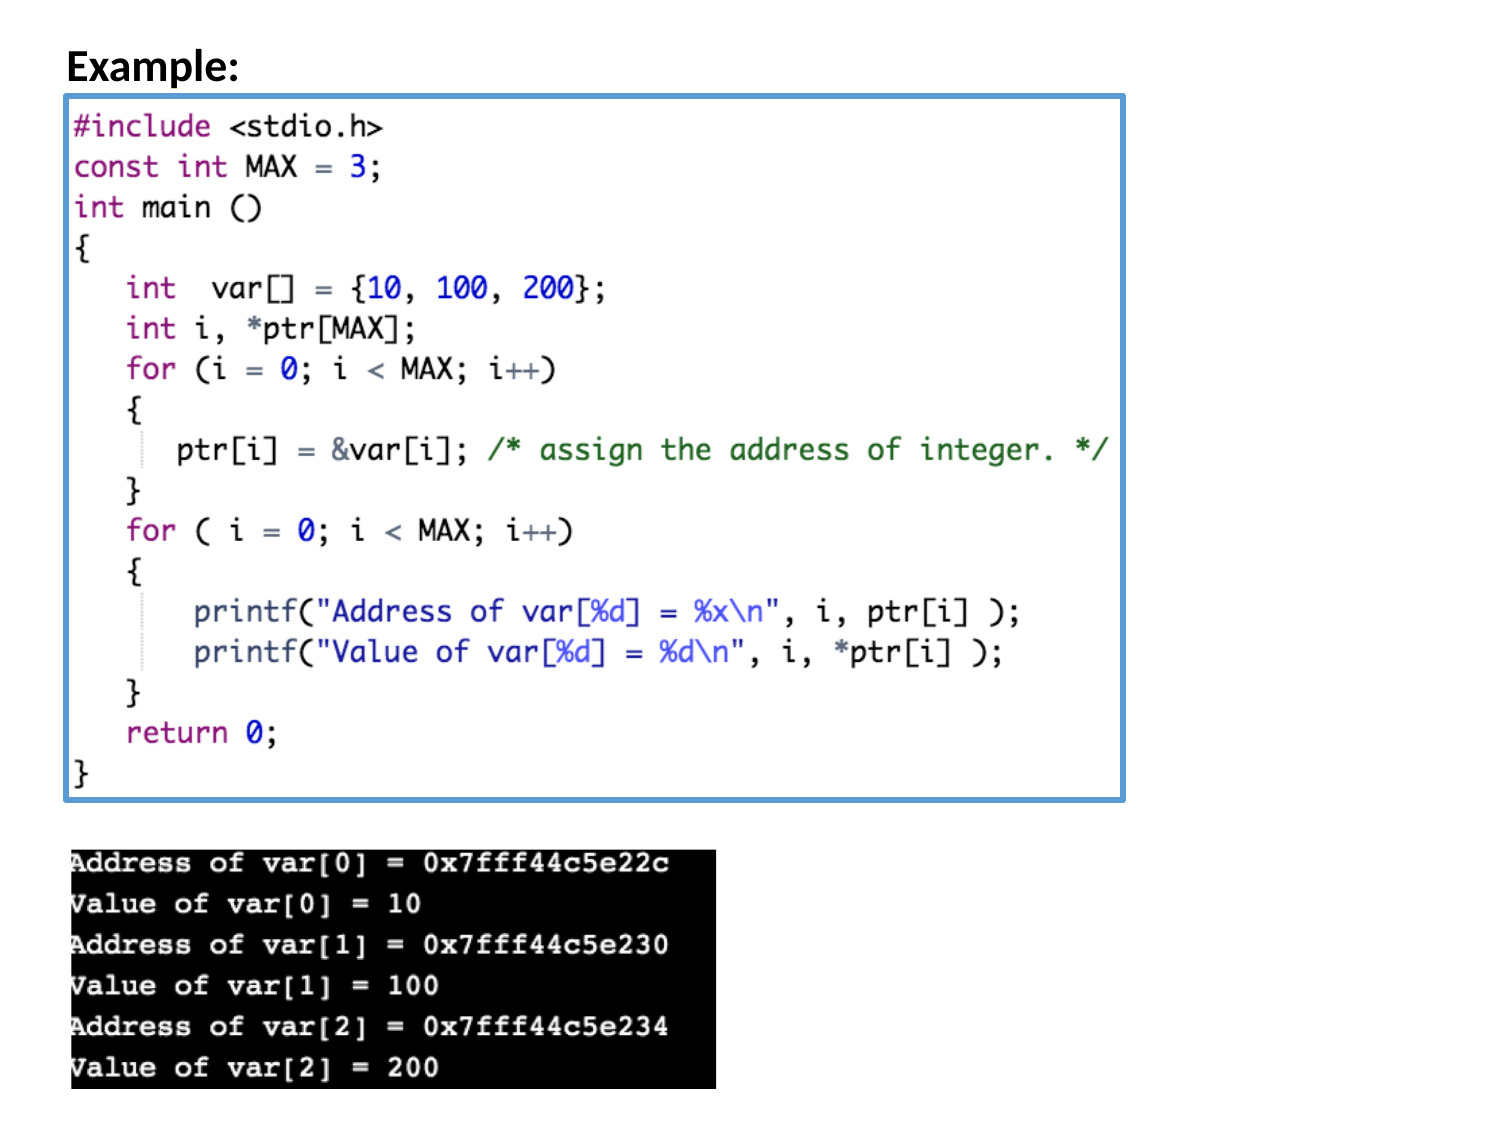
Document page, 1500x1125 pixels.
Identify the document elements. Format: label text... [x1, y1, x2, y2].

picture [63, 833, 737, 1089]
text_box Example: [51, 28, 259, 99]
picture [68, 99, 1120, 797]
